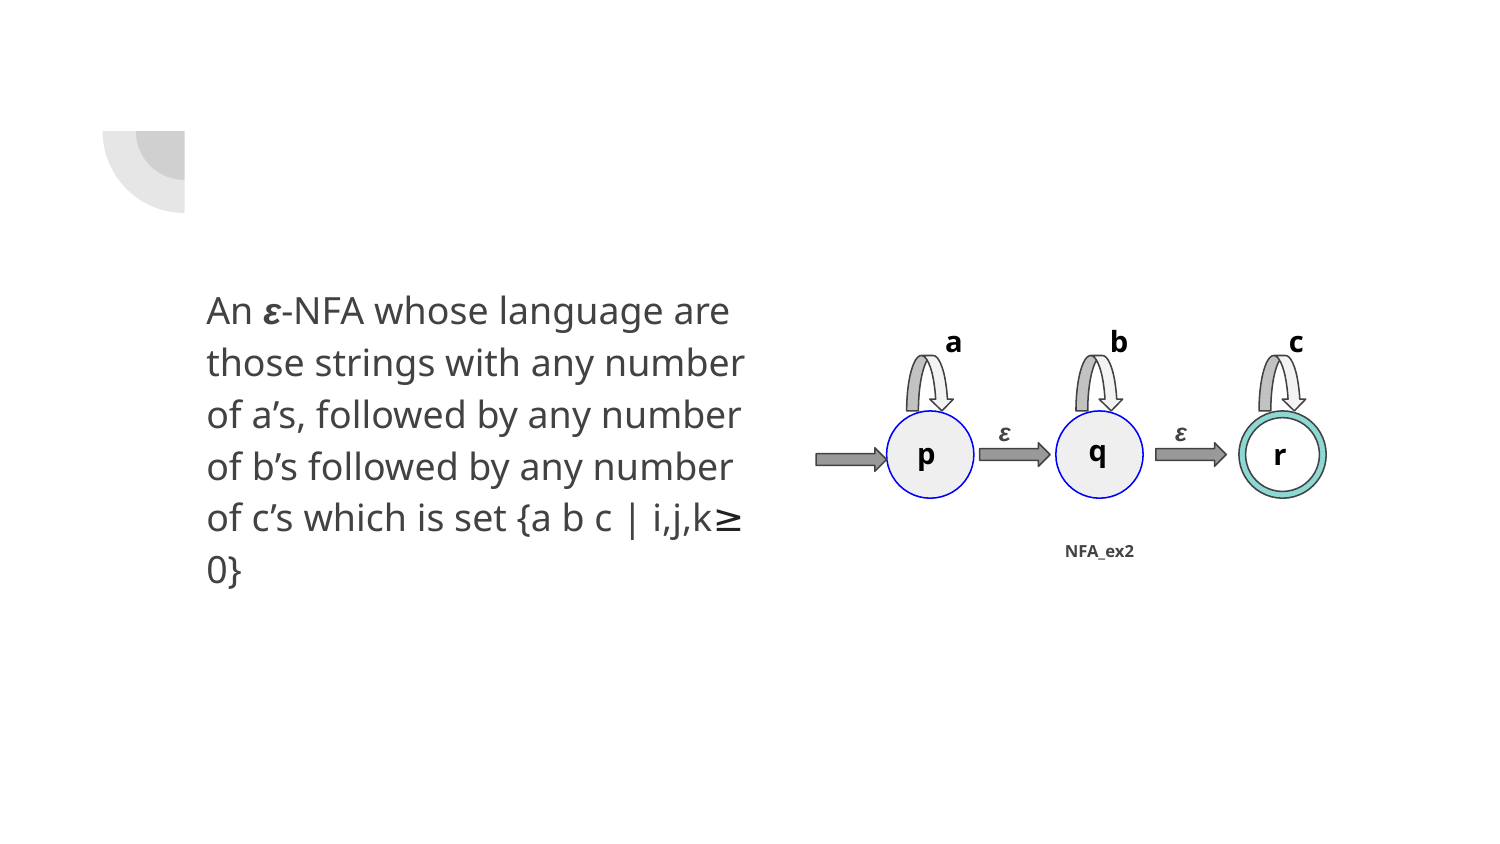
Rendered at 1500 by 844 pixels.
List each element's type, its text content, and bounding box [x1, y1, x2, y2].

text_box ε [1160, 396, 1243, 443]
text_box [903, 410, 957, 420]
text_box [1055, 419, 1139, 499]
text_box [906, 355, 954, 411]
text_box ε [983, 396, 1067, 443]
text_box NFA_ex2 [1049, 526, 1222, 591]
text_box [1156, 443, 1227, 467]
text_box [985, 443, 1051, 467]
text_box [1077, 410, 1122, 417]
text_box c [1274, 308, 1357, 364]
text_box [1238, 410, 1320, 499]
text_box p [902, 420, 985, 476]
text_box [816, 447, 887, 472]
text_box [1098, 364, 1123, 411]
text_box [886, 421, 969, 499]
text_box a [930, 308, 1013, 364]
text_box [1281, 364, 1306, 411]
text_box q [1073, 417, 1156, 473]
list An ε-NFA whose language are those strings with any number of a’s, followed by any number of b’s followed by any number of c’s which is set {a b c | i,j,k≥ 0} [191, 265, 787, 598]
text_box b [1094, 308, 1177, 364]
text_box r [1258, 421, 1341, 477]
